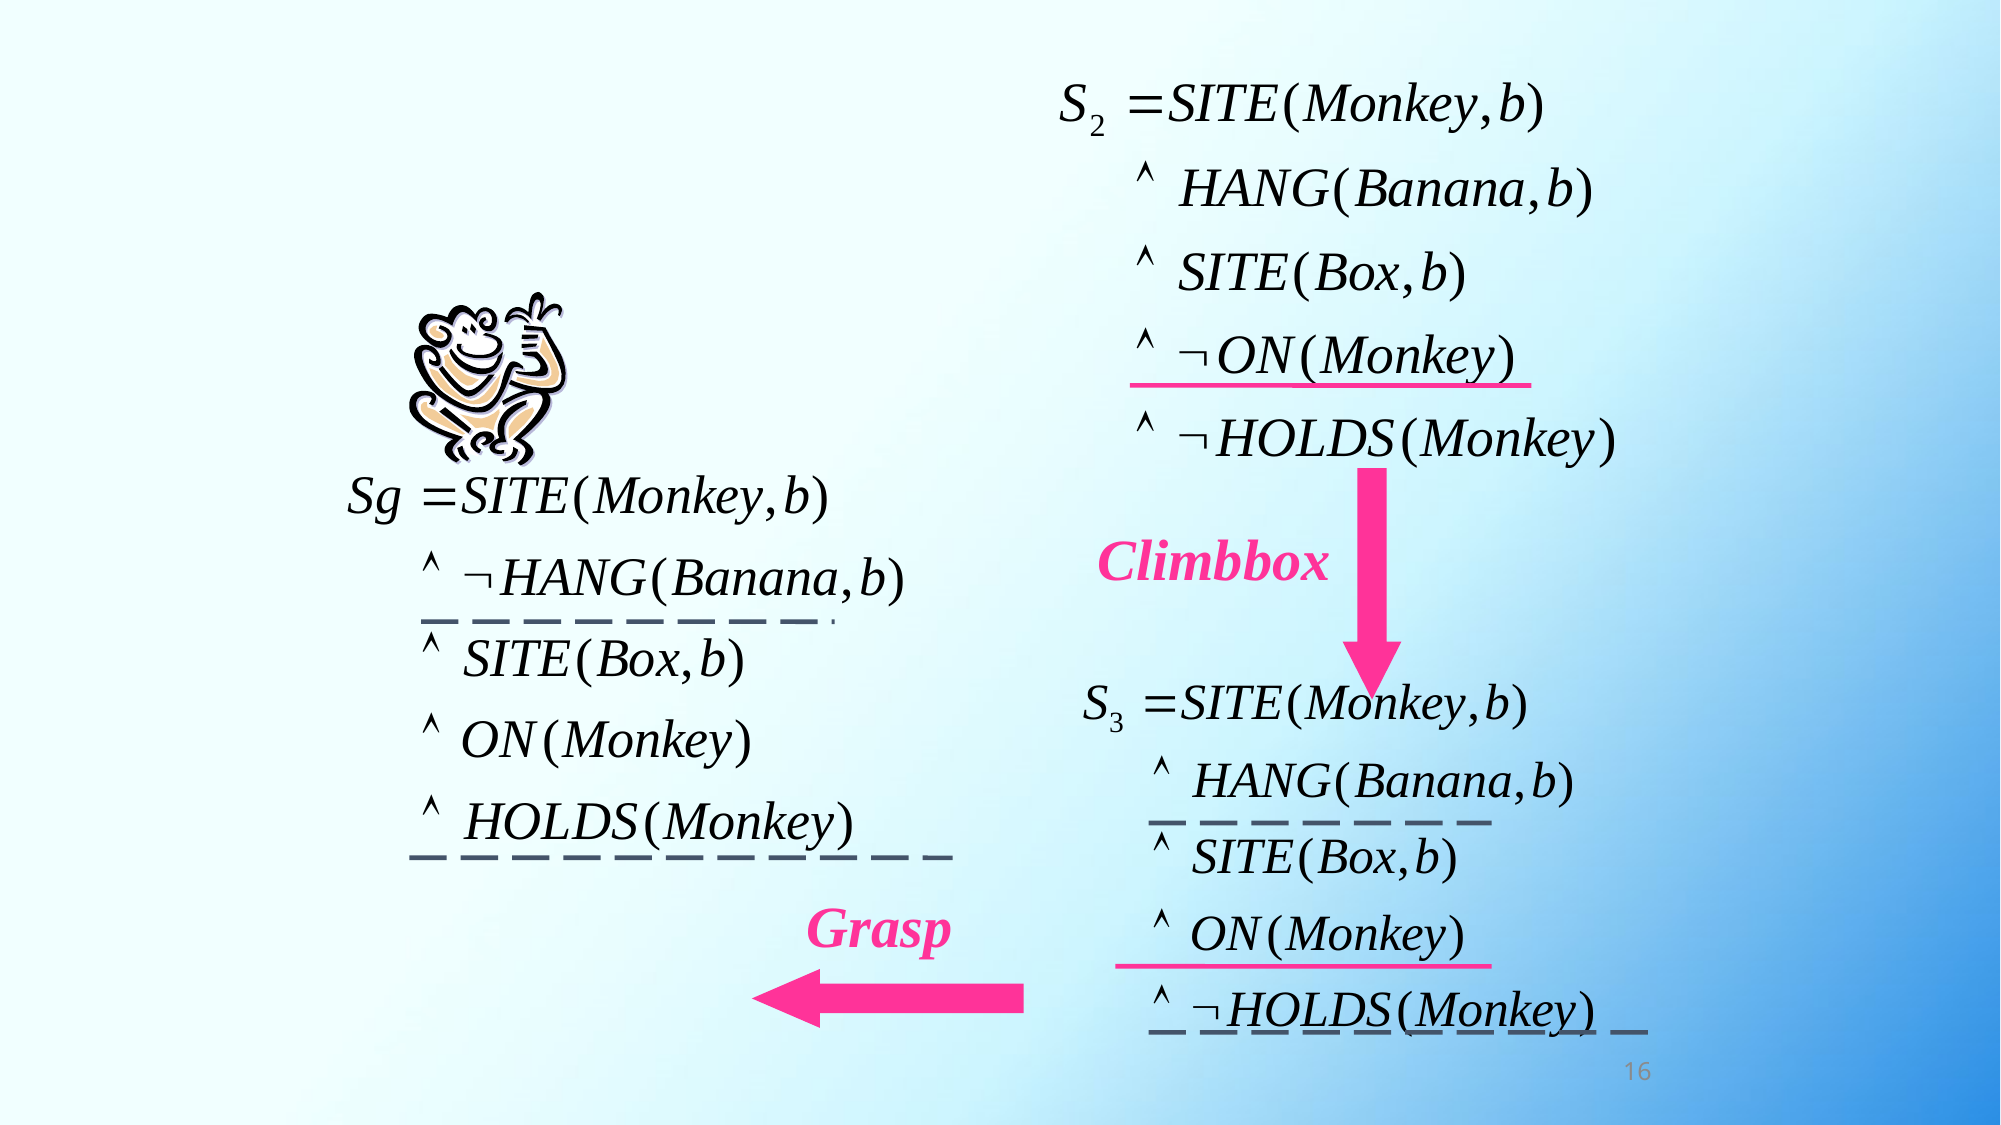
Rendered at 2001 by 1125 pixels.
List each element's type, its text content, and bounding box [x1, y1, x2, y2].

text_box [1050, 67, 1625, 480]
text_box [338, 290, 953, 863]
picture [0, 0, 2001, 1125]
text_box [751, 881, 1024, 1028]
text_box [1082, 480, 1402, 670]
slide_number 16 [1412, 1042, 1863, 1103]
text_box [1074, 670, 1658, 1048]
